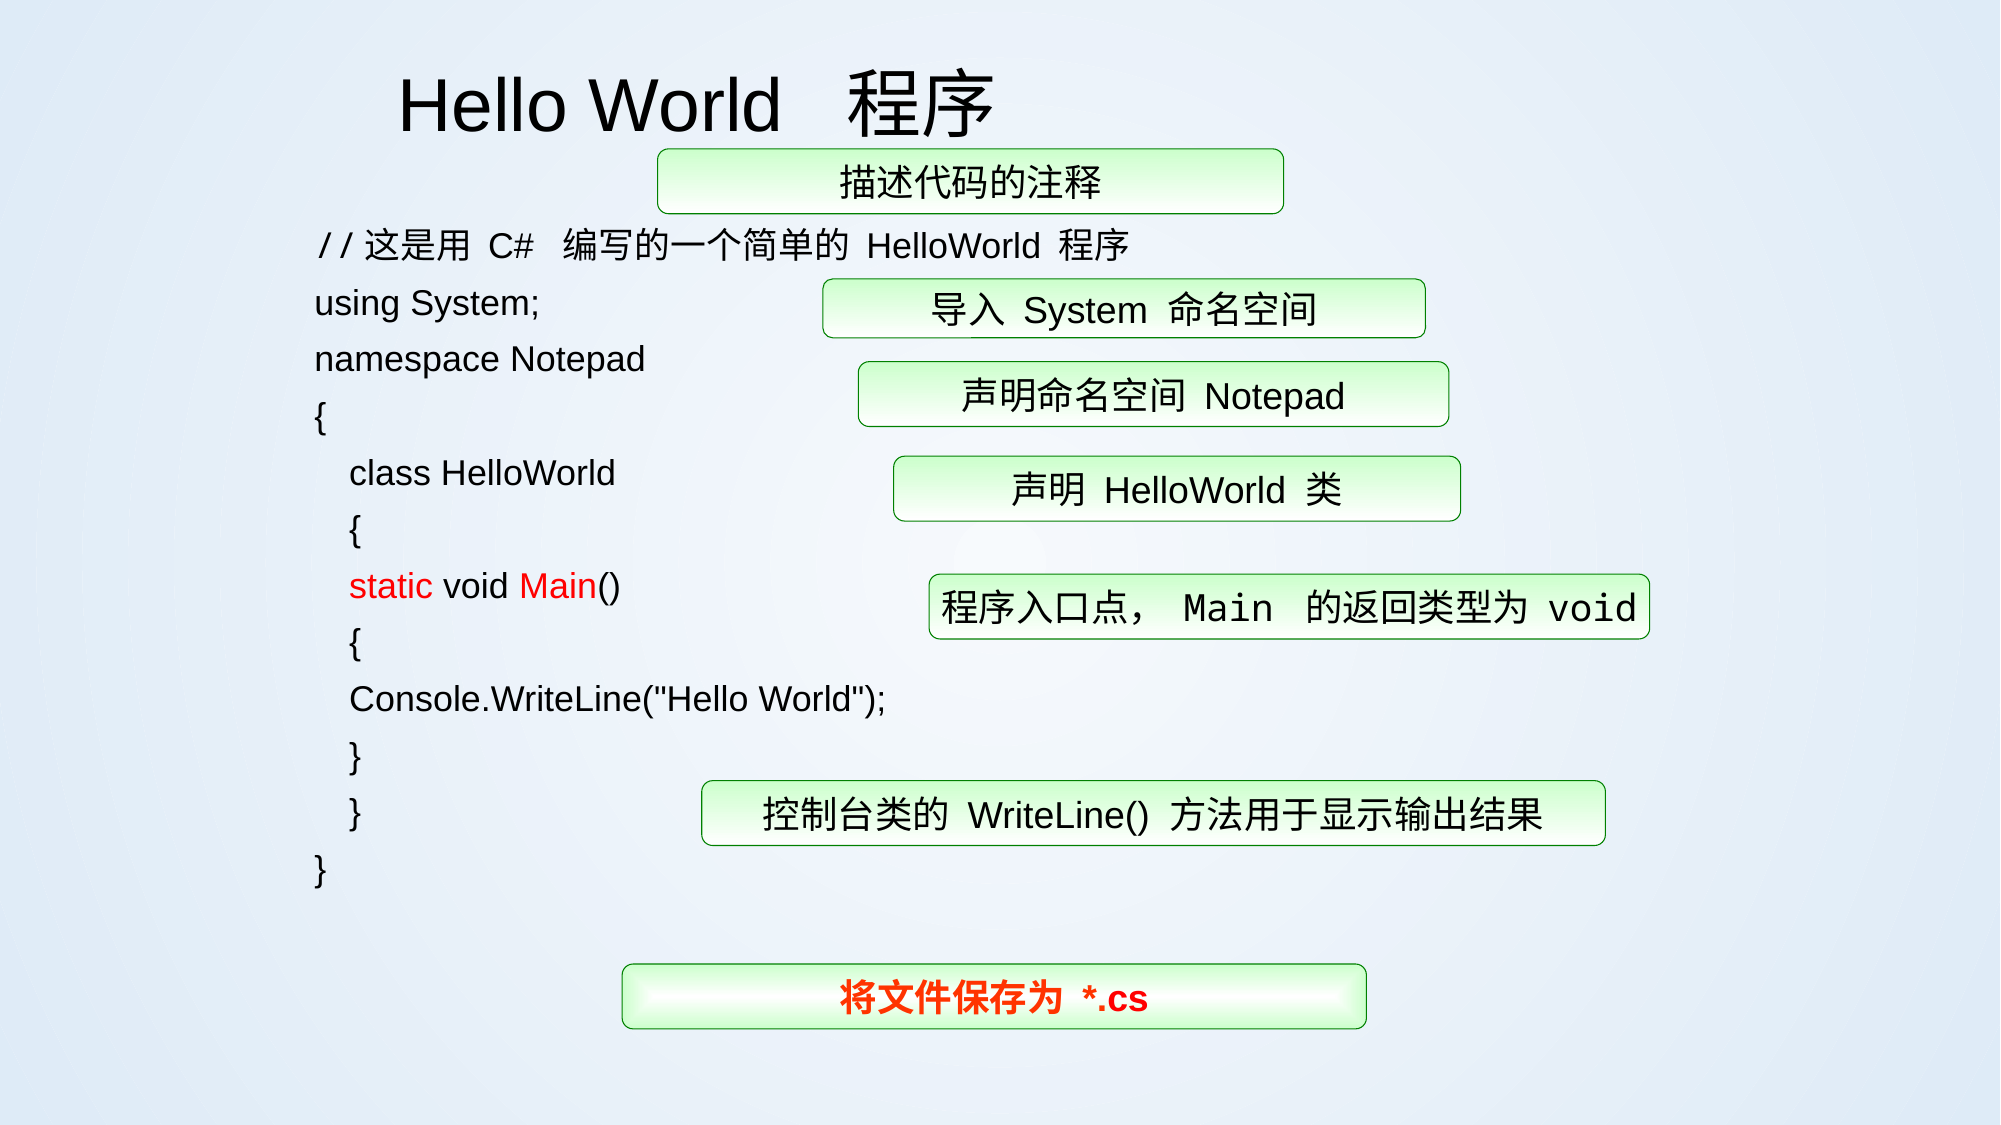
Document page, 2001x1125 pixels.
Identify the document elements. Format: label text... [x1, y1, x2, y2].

text_box 控制台类的 WriteLine() 方法用于显示输出结果 [701, 780, 1606, 846]
text_box 描述代码的注释 [657, 173, 1284, 214]
title Hello World 程序 [382, 42, 1733, 173]
text_box 程序入口点， Main 的返回类型为 void [929, 574, 1650, 639]
text_box 声明命名空间 Notepad [858, 361, 1449, 427]
text_box 导入 System 命名空间 [822, 278, 1426, 338]
text_box 声明 HelloWorld 类 [893, 456, 1461, 522]
text_box 将文件保存为 *.cs [622, 964, 1367, 1029]
list //这是用 C# 编写的一个简单的 HelloWorld 程序 using System; namespace Notepad { class HelloWorld { static void Main() { Console.WriteLine("Hello World"); } } } [299, 220, 1701, 897]
